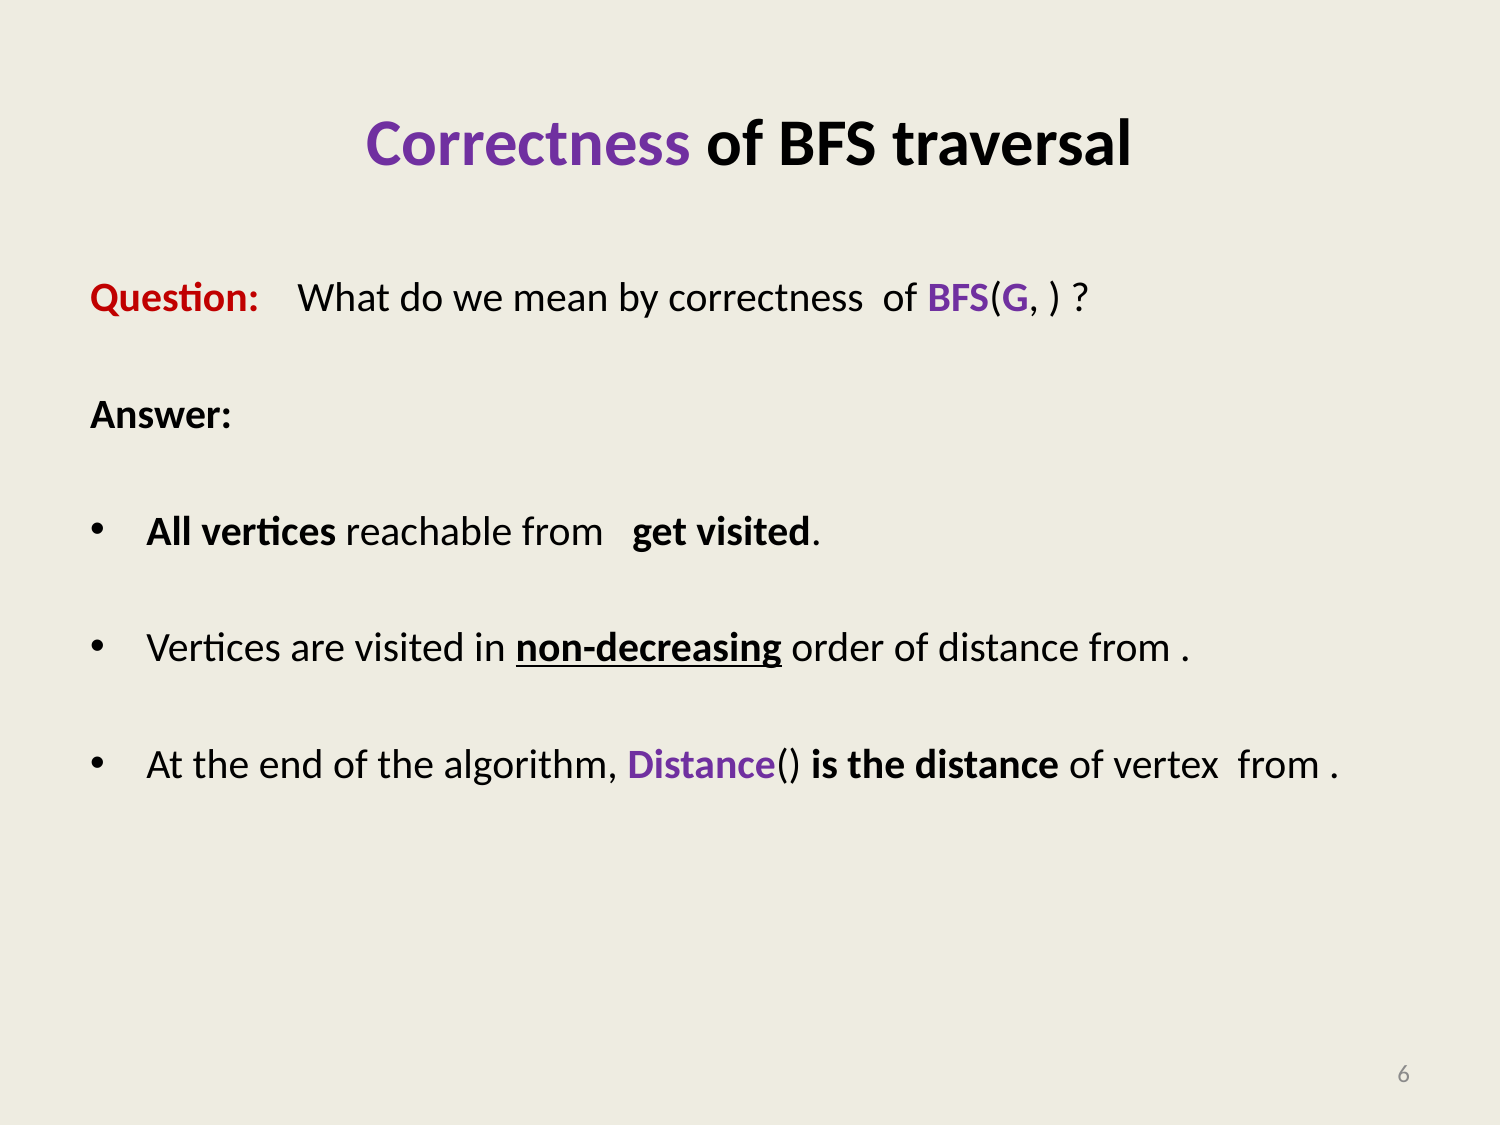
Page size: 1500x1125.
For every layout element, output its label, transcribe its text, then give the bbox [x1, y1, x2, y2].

slide_number 6 [1074, 1042, 1425, 1103]
title Correctness of BFS traversal [75, 45, 1425, 233]
